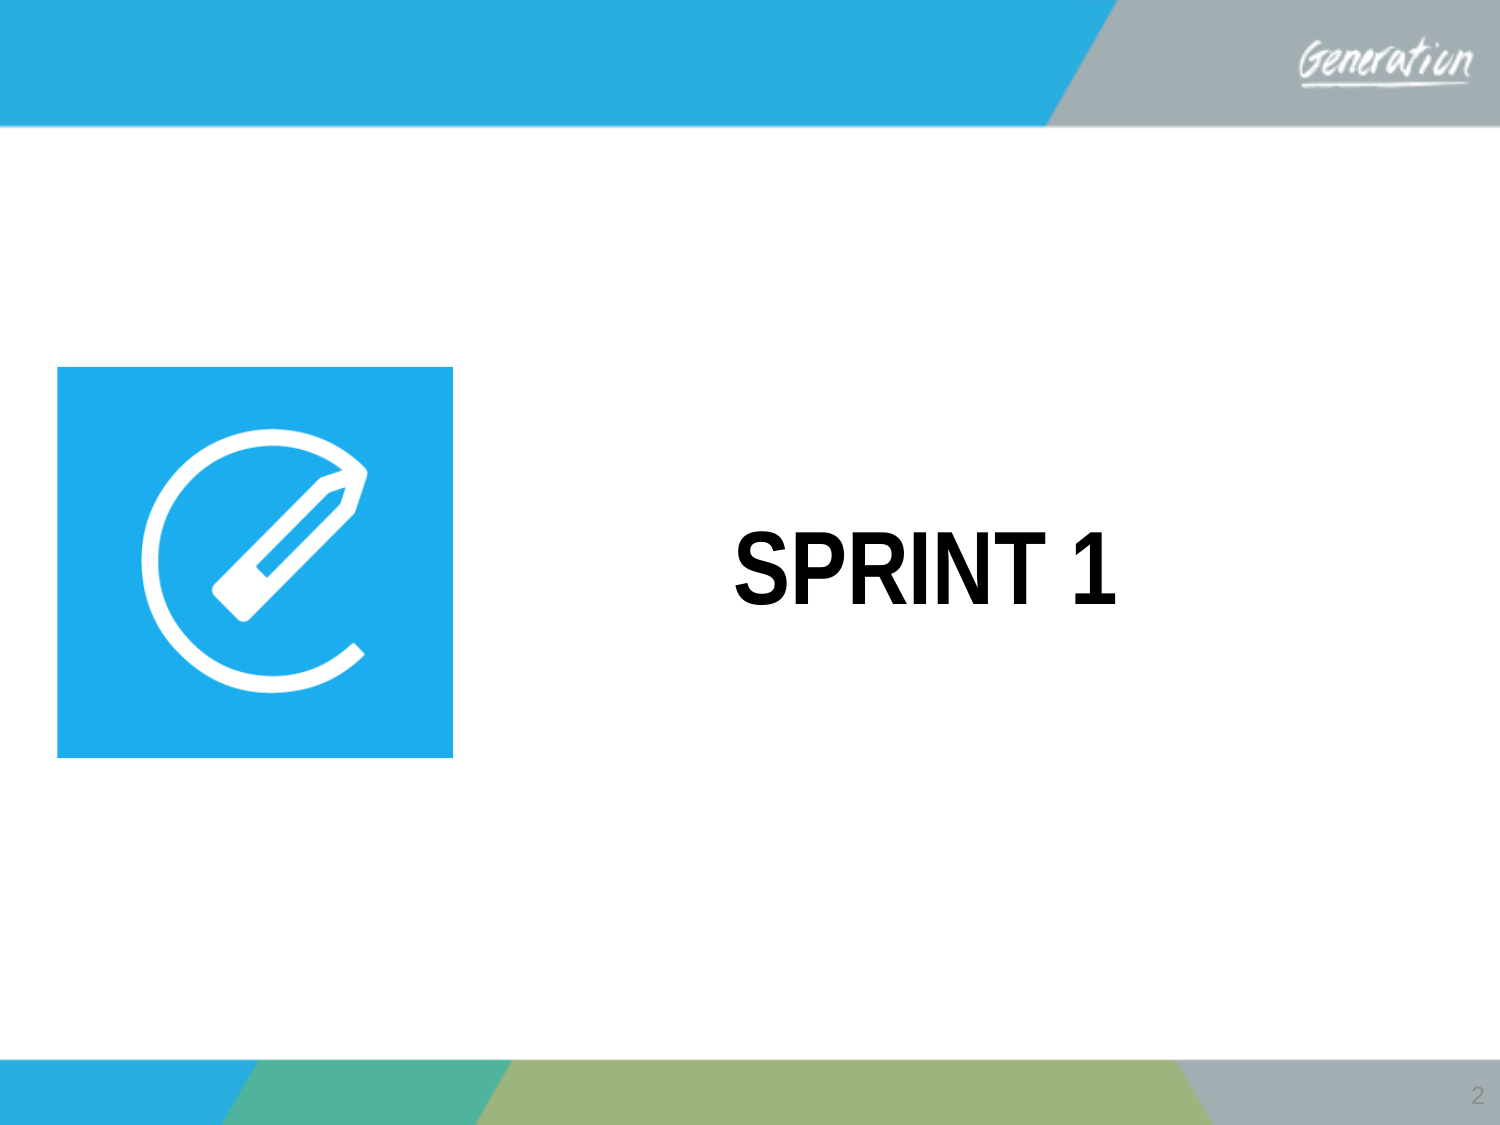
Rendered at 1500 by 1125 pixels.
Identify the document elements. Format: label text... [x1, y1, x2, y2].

picture [0, 0, 1500, 1125]
list SPRINT 1 [452, 368, 1400, 757]
slide_number 2 [1162, 1065, 1500, 1125]
